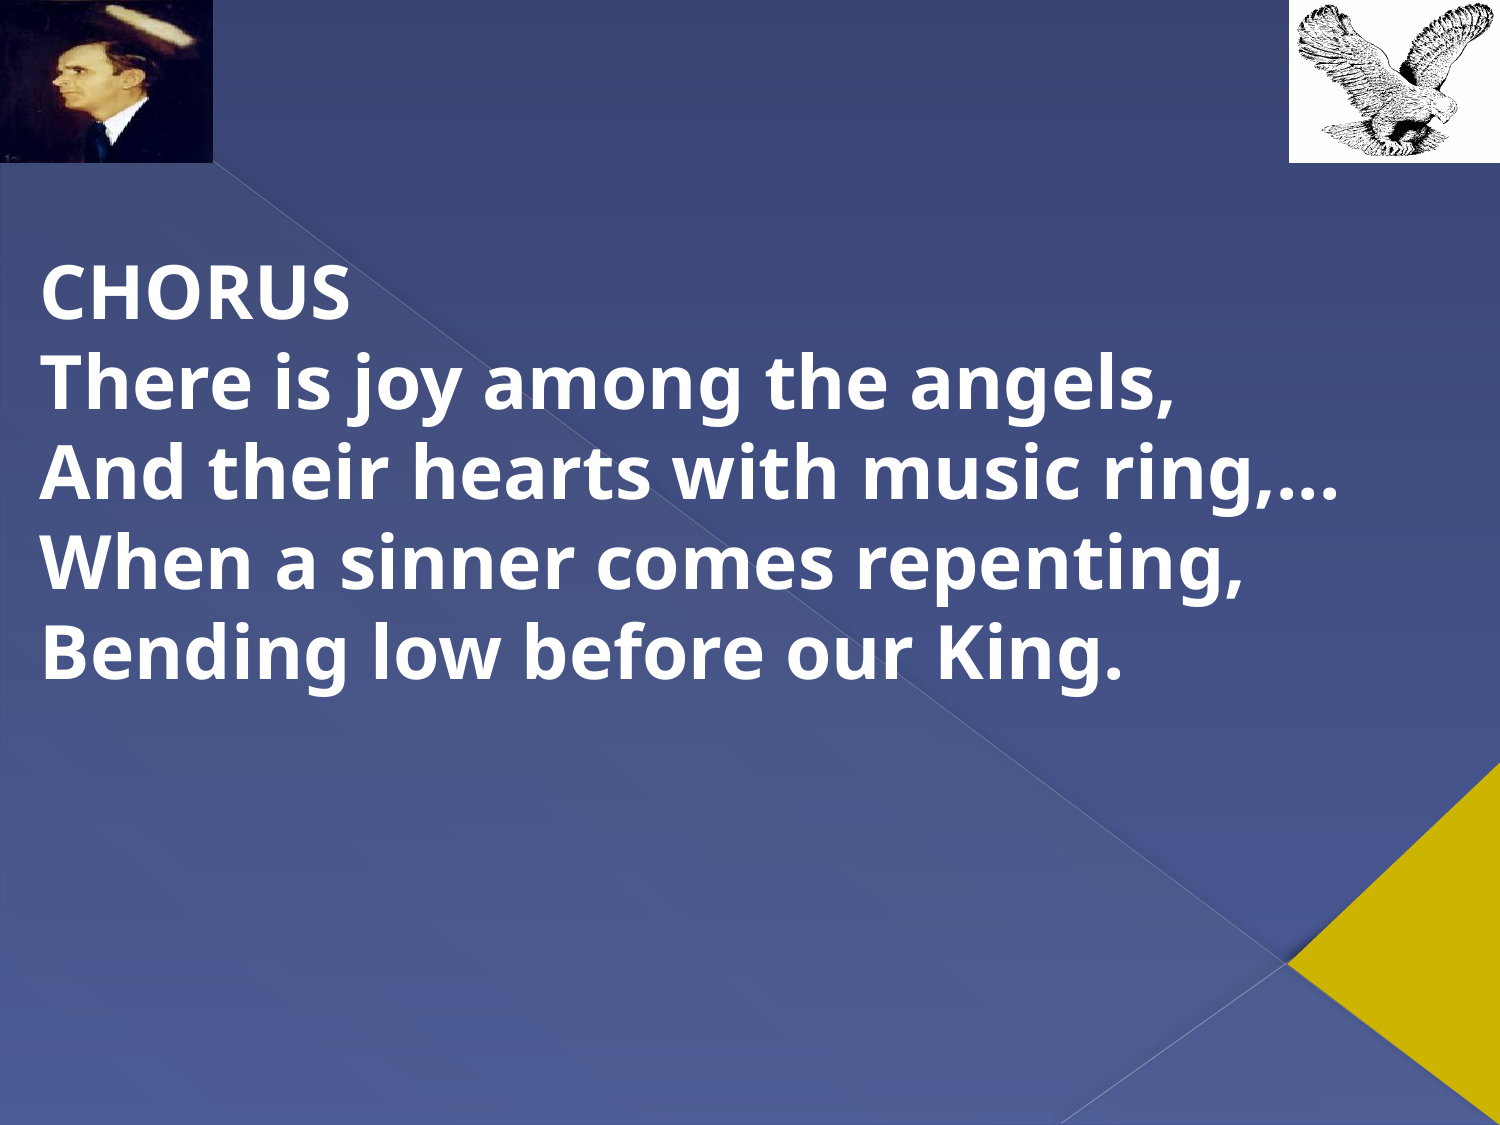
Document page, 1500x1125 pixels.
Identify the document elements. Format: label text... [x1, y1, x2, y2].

text_box [1285, 760, 1500, 1125]
picture [1288, 0, 1500, 163]
text_box CHORUS There is joy among the angels, And their hearts with music ring,... When a sinner comes repenting, Bending low before our King. [24, 237, 1500, 703]
picture [0, 0, 213, 163]
